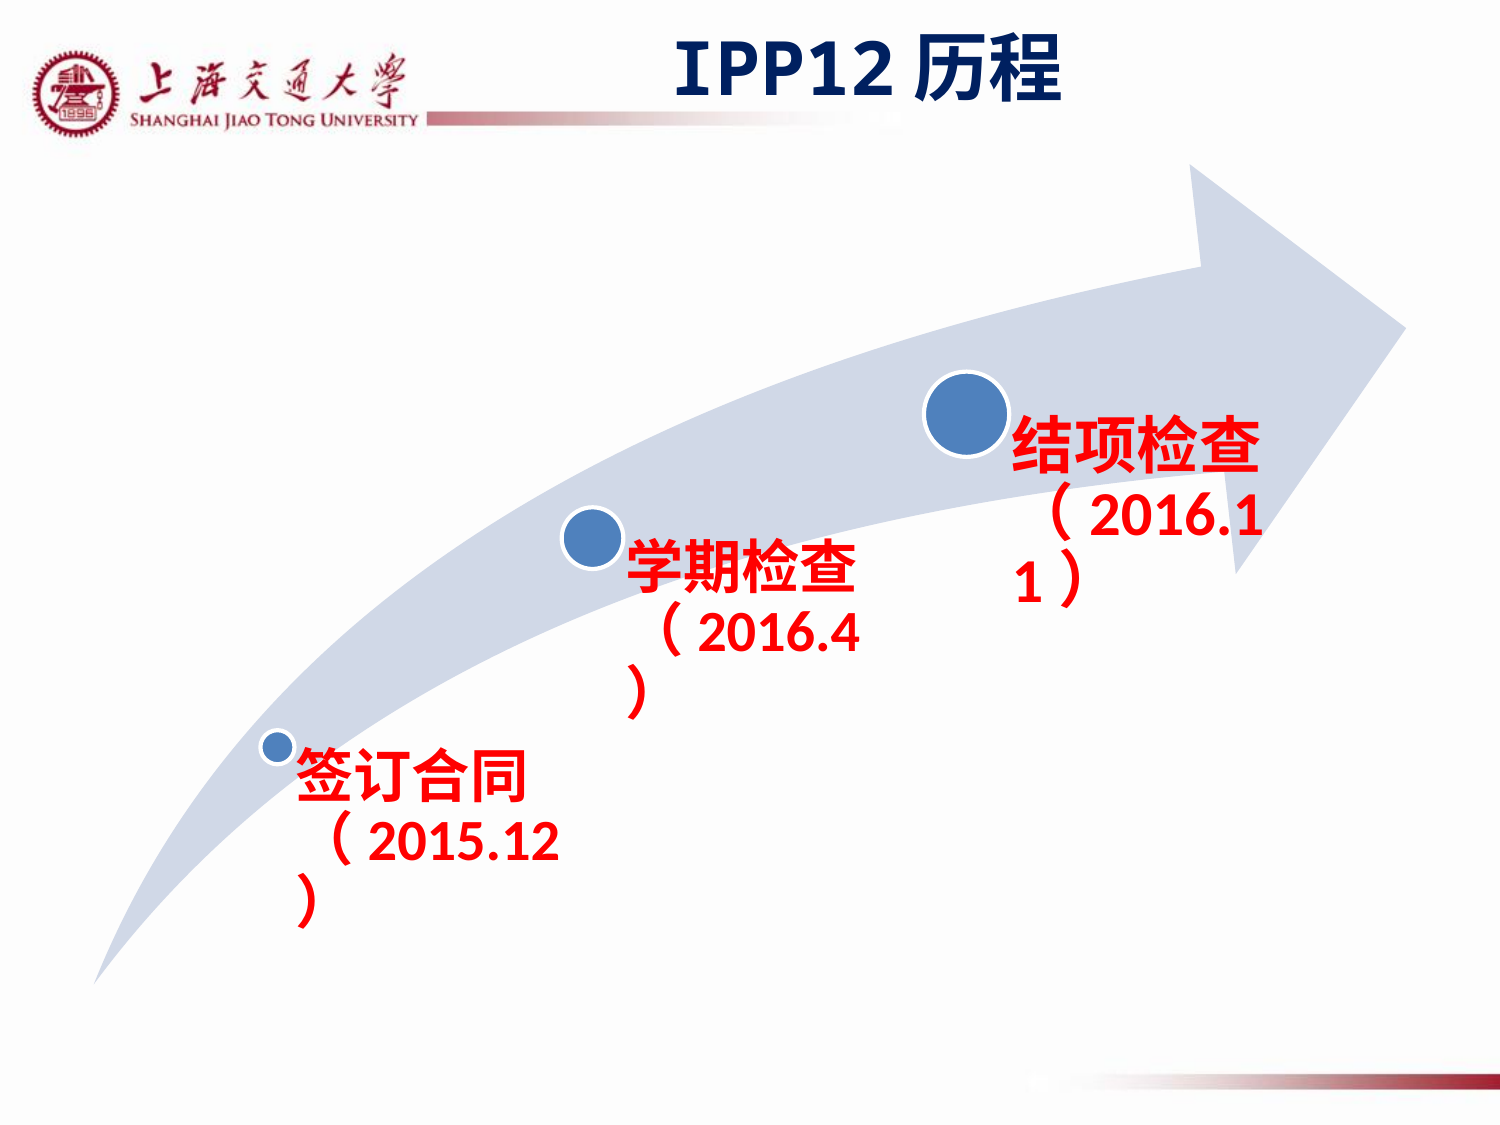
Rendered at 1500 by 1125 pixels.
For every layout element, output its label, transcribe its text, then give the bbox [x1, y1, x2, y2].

picture [0, 0, 1500, 1125]
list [74, 163, 1426, 985]
title IPP12历程 [234, 11, 1500, 120]
